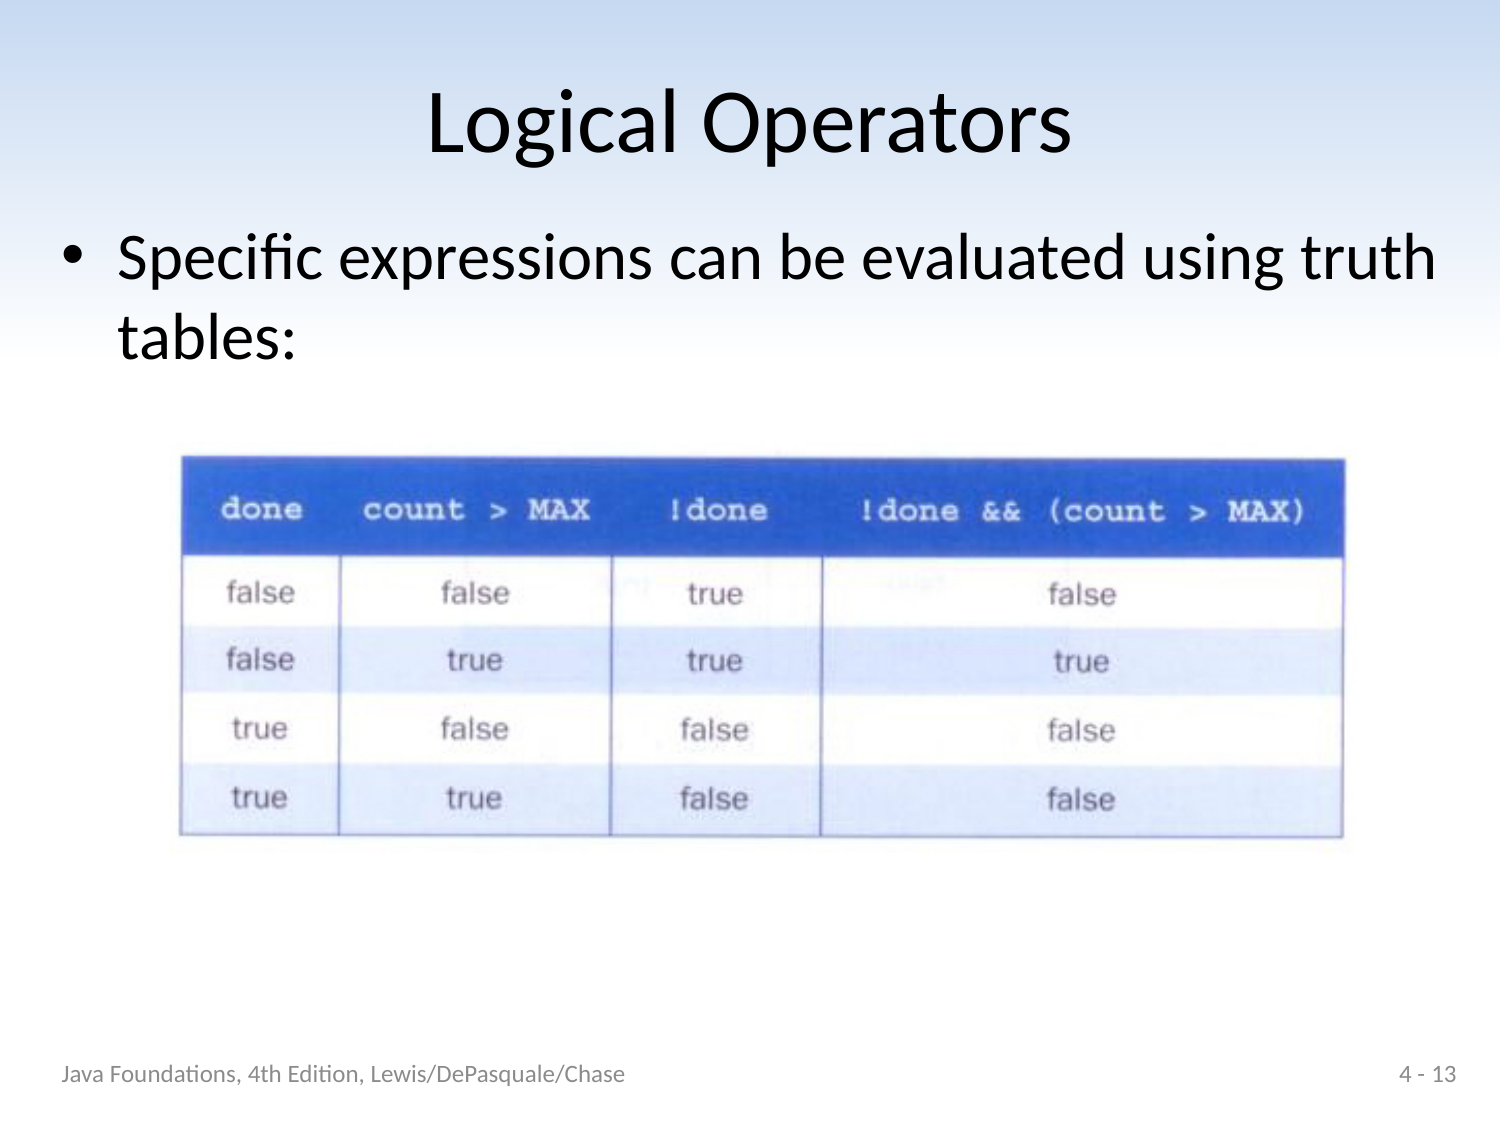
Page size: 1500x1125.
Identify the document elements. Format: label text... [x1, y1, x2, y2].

slide_number 4 - 13 [1121, 1042, 1472, 1103]
list Specific expressions can be evaluated using truth tables: [46, 205, 1473, 1043]
title Logical Operators [28, 45, 1473, 186]
picture [169, 441, 1357, 853]
footer Java Foundations, 4th Edition, Lewis/DePasquale/Chase [46, 1042, 1121, 1103]
